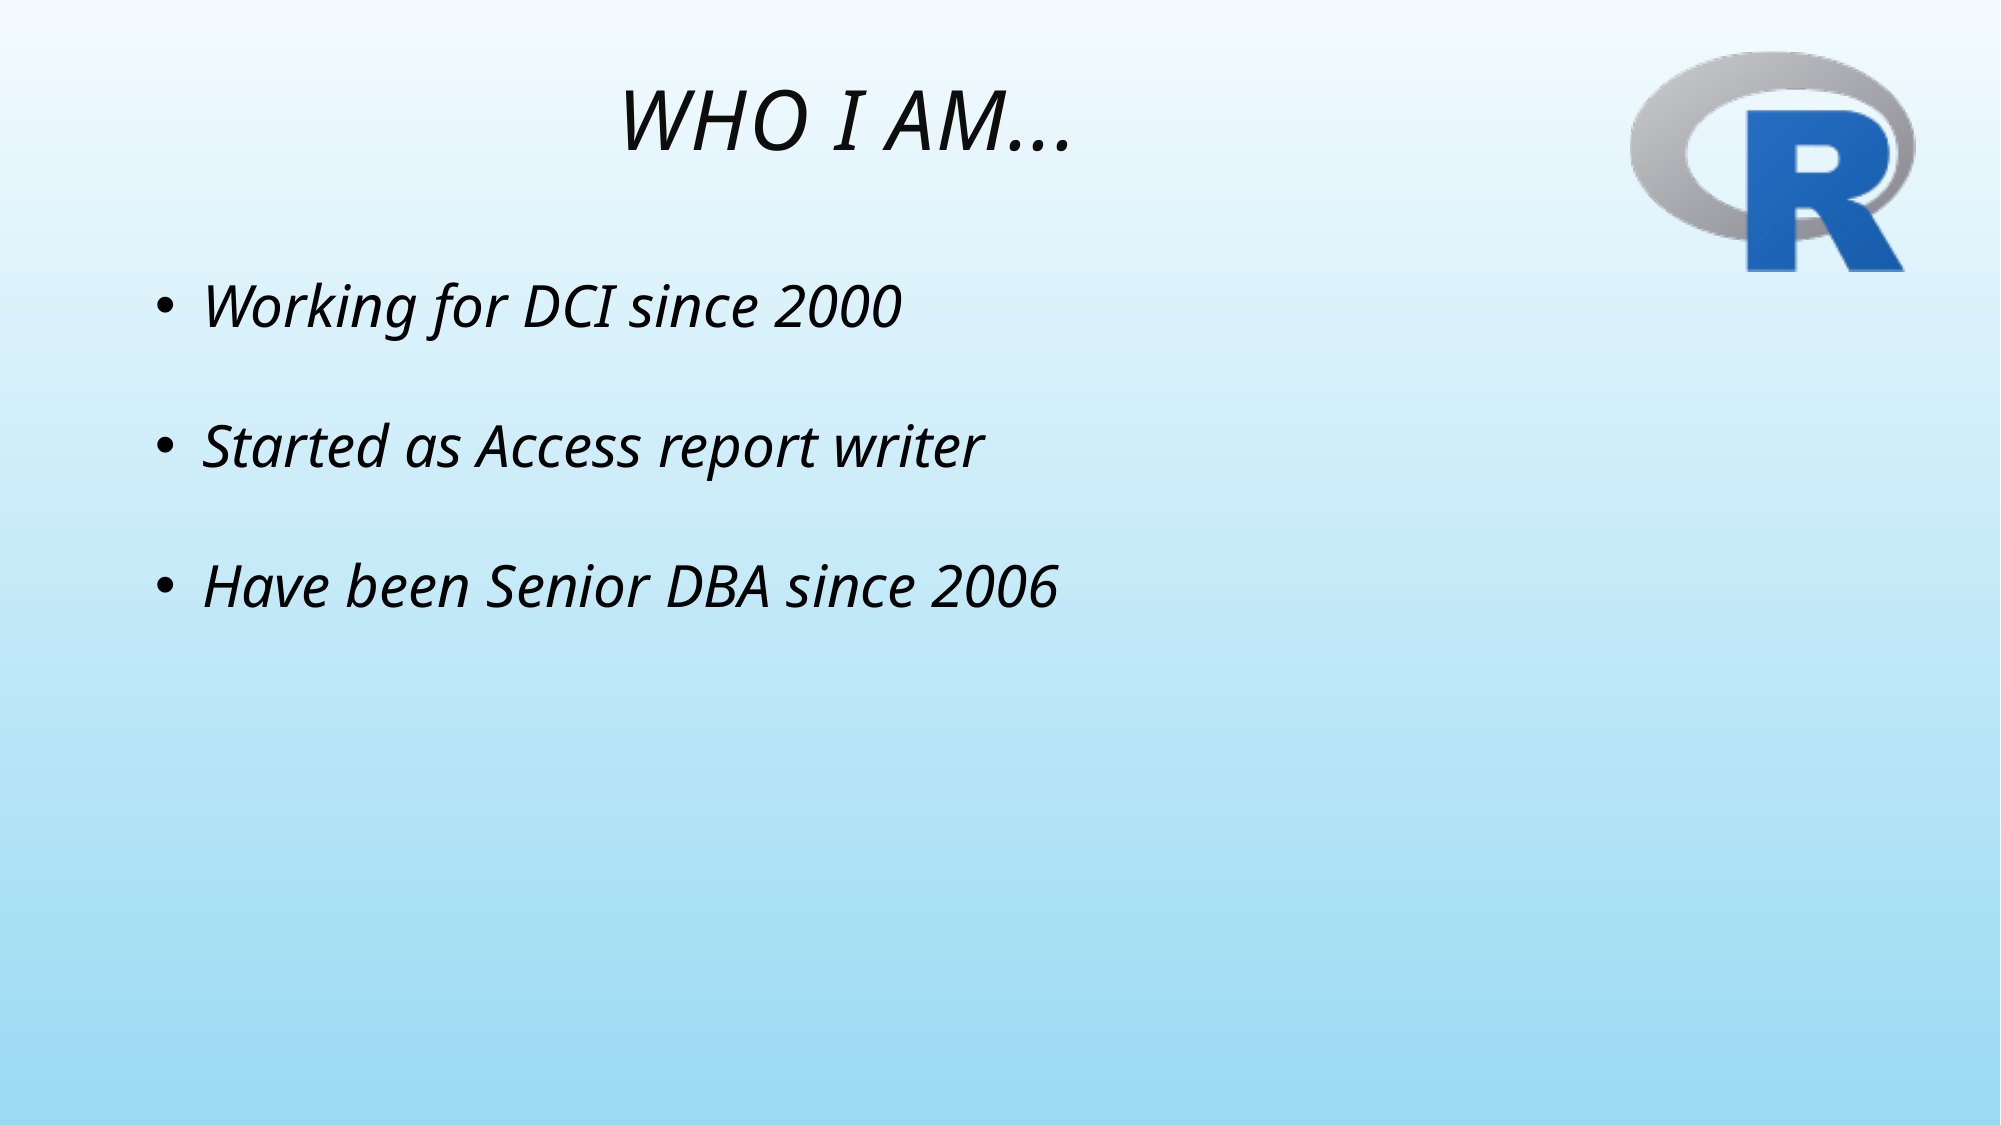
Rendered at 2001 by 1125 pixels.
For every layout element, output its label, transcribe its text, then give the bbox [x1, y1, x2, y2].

title Who I am... [295, 71, 1400, 183]
picture [1630, 50, 1916, 272]
text_box Working for DCI since 2000 Started as Access report writer Have been Senior DBA since 2006 [140, 261, 1728, 767]
